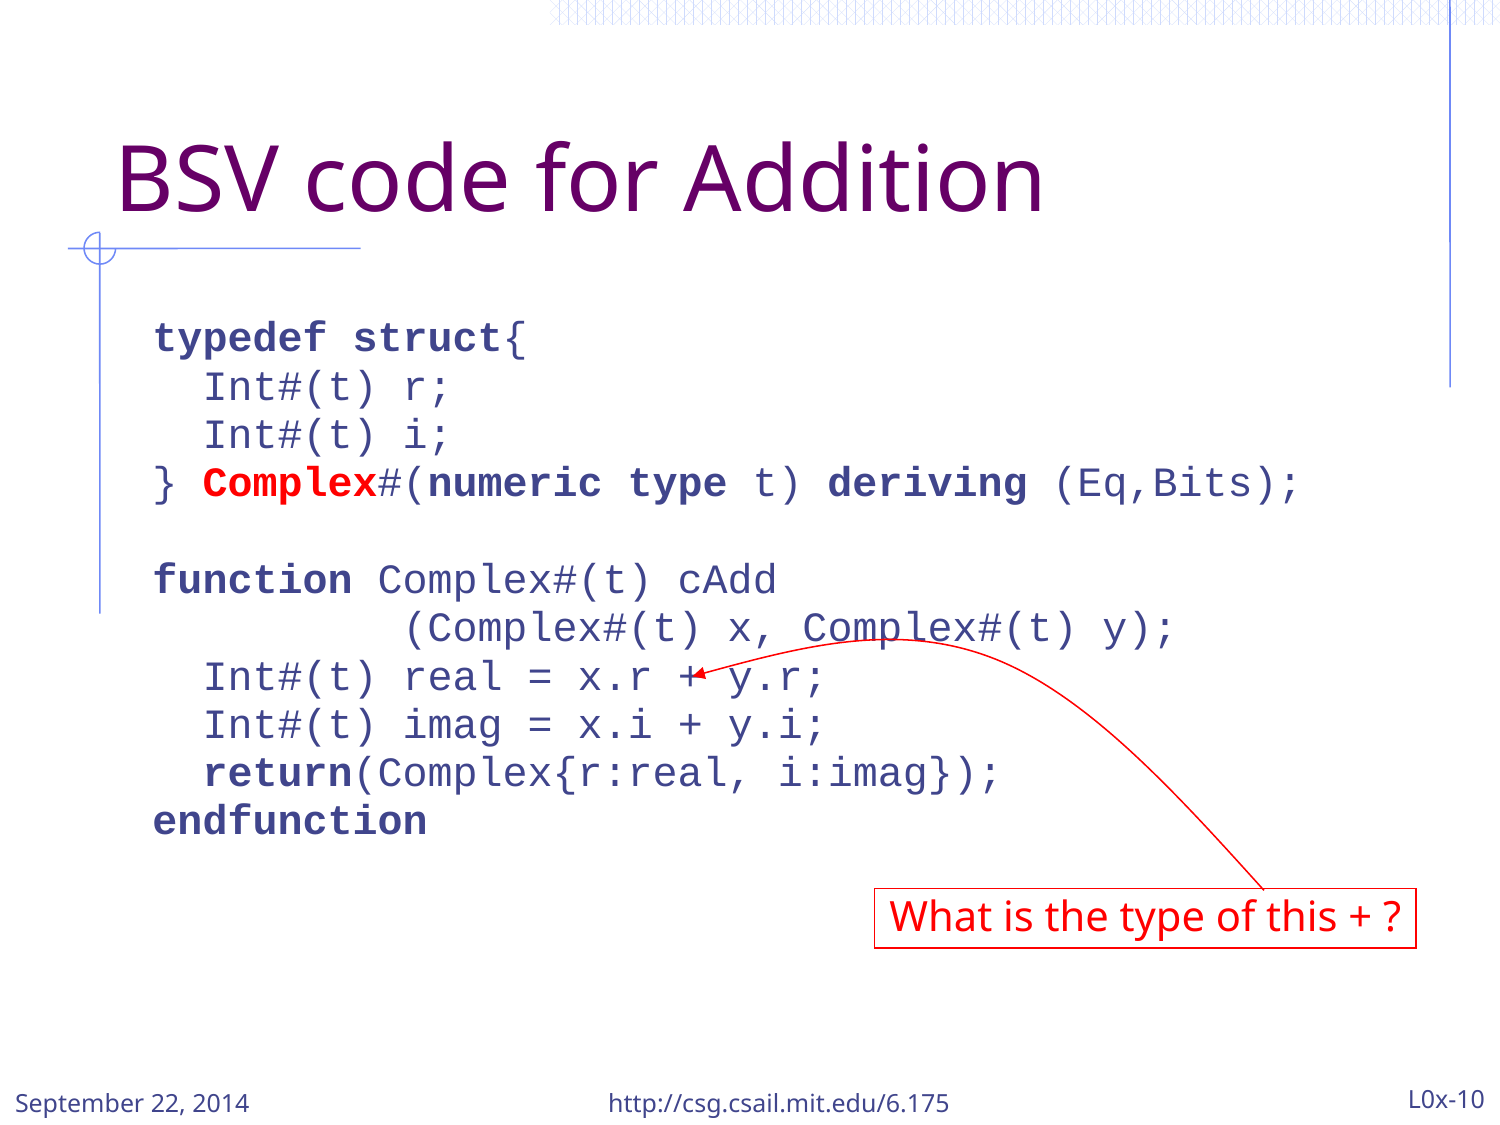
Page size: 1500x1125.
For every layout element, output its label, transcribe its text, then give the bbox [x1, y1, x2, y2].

list typedef struct{ Int#(t) r; Int#(t) i; } Complex#(numeric type t) deriving (Eq,Bits); function Complex#(t) cAdd (Complex#(t) x, Complex#(t) y); Int#(t) real = x.r + y.r; Int#(t) imag = x.i + y.i; return(Complex{r:real, i:imag}); endfunction [137, 312, 1413, 988]
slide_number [0, 1049, 313, 1125]
slide_number L0x-10 [1187, 1049, 1500, 1125]
title BSV code for Addition [99, 49, 1376, 238]
footer http://csg.csail.mit.edu/6.175 [508, 1049, 1051, 1125]
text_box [692, 621, 1450, 951]
